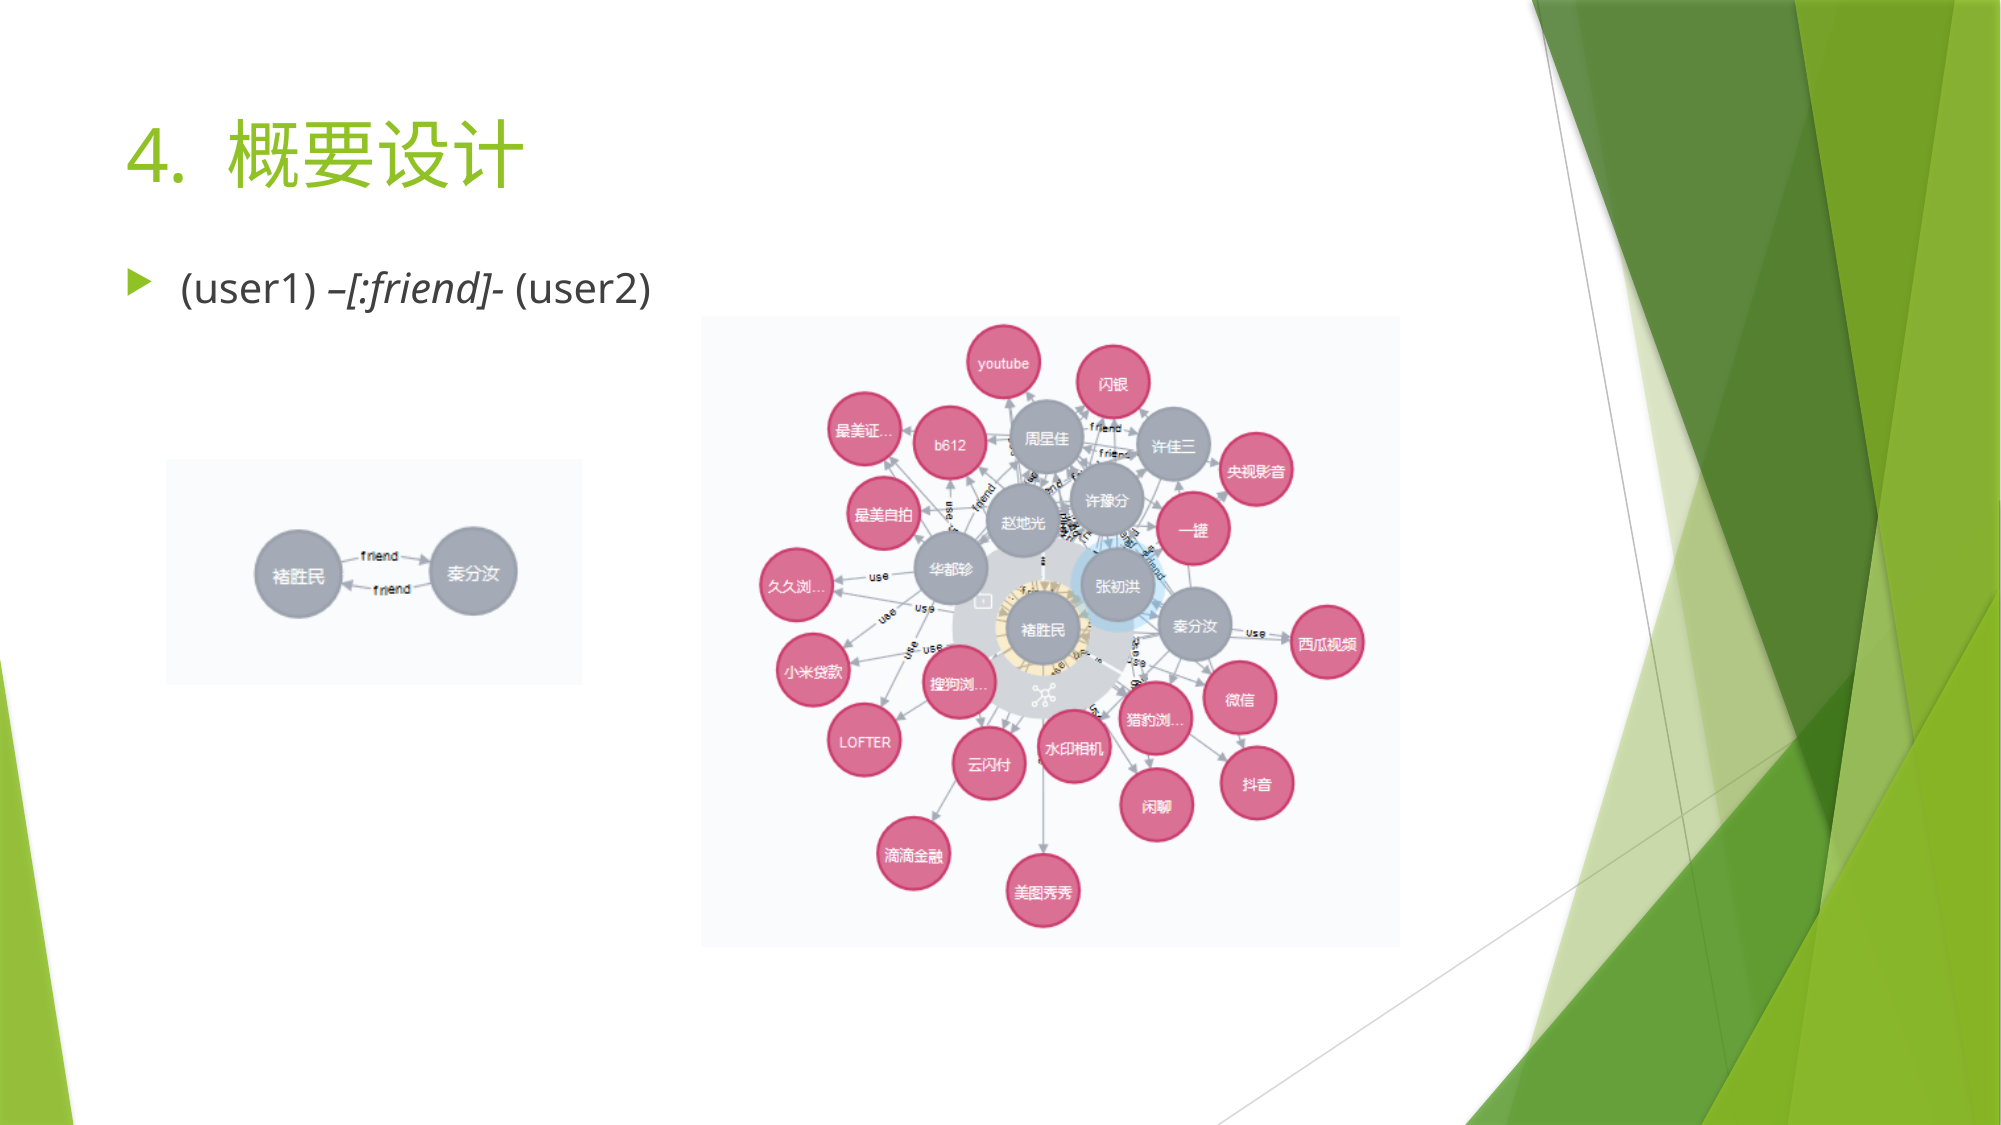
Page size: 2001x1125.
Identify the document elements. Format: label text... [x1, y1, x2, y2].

picture [165, 459, 583, 686]
picture [701, 316, 1401, 947]
title 4. 概要设计 [111, 99, 1522, 317]
list (user1) –[:friend]- (user2) [109, 253, 1520, 891]
